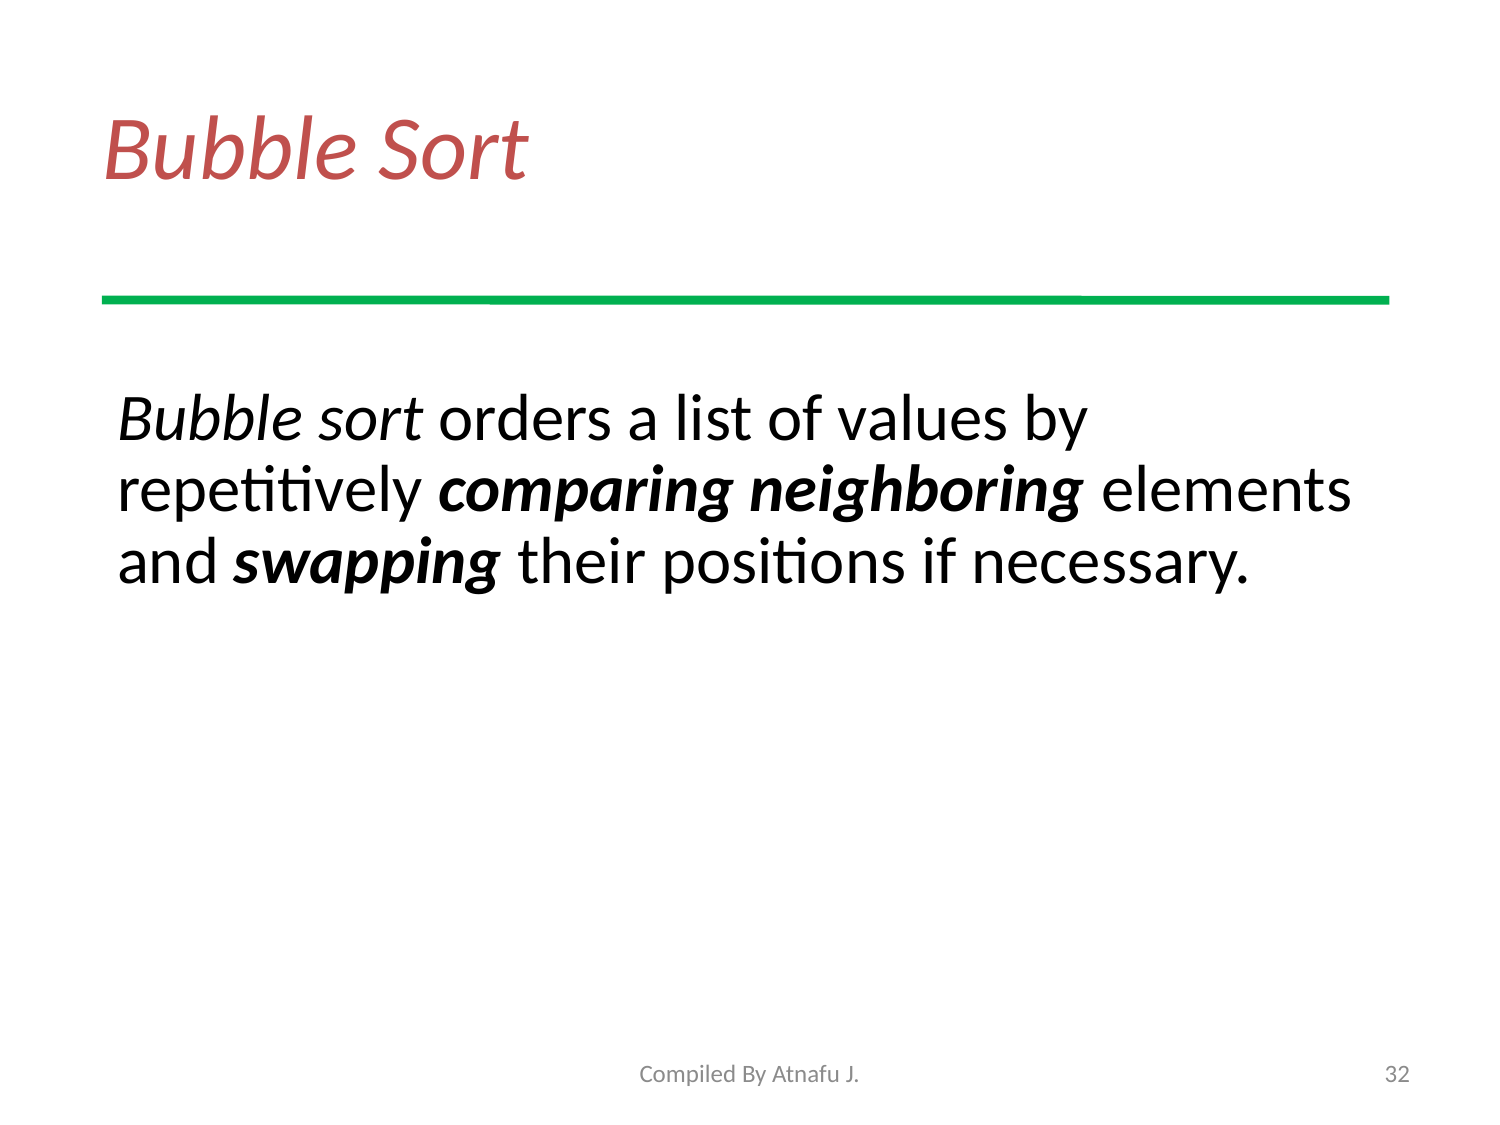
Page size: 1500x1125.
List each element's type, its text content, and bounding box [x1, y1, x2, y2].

footer Compiled By Atnafu J. [512, 1042, 988, 1103]
slide_number 32 [1074, 1042, 1425, 1103]
title Bubble Sort [86, 49, 1437, 237]
list Bubble sort orders a list of values by repetitively comparing neighboring elements and swapping their positions if necessary. [101, 375, 1377, 1050]
